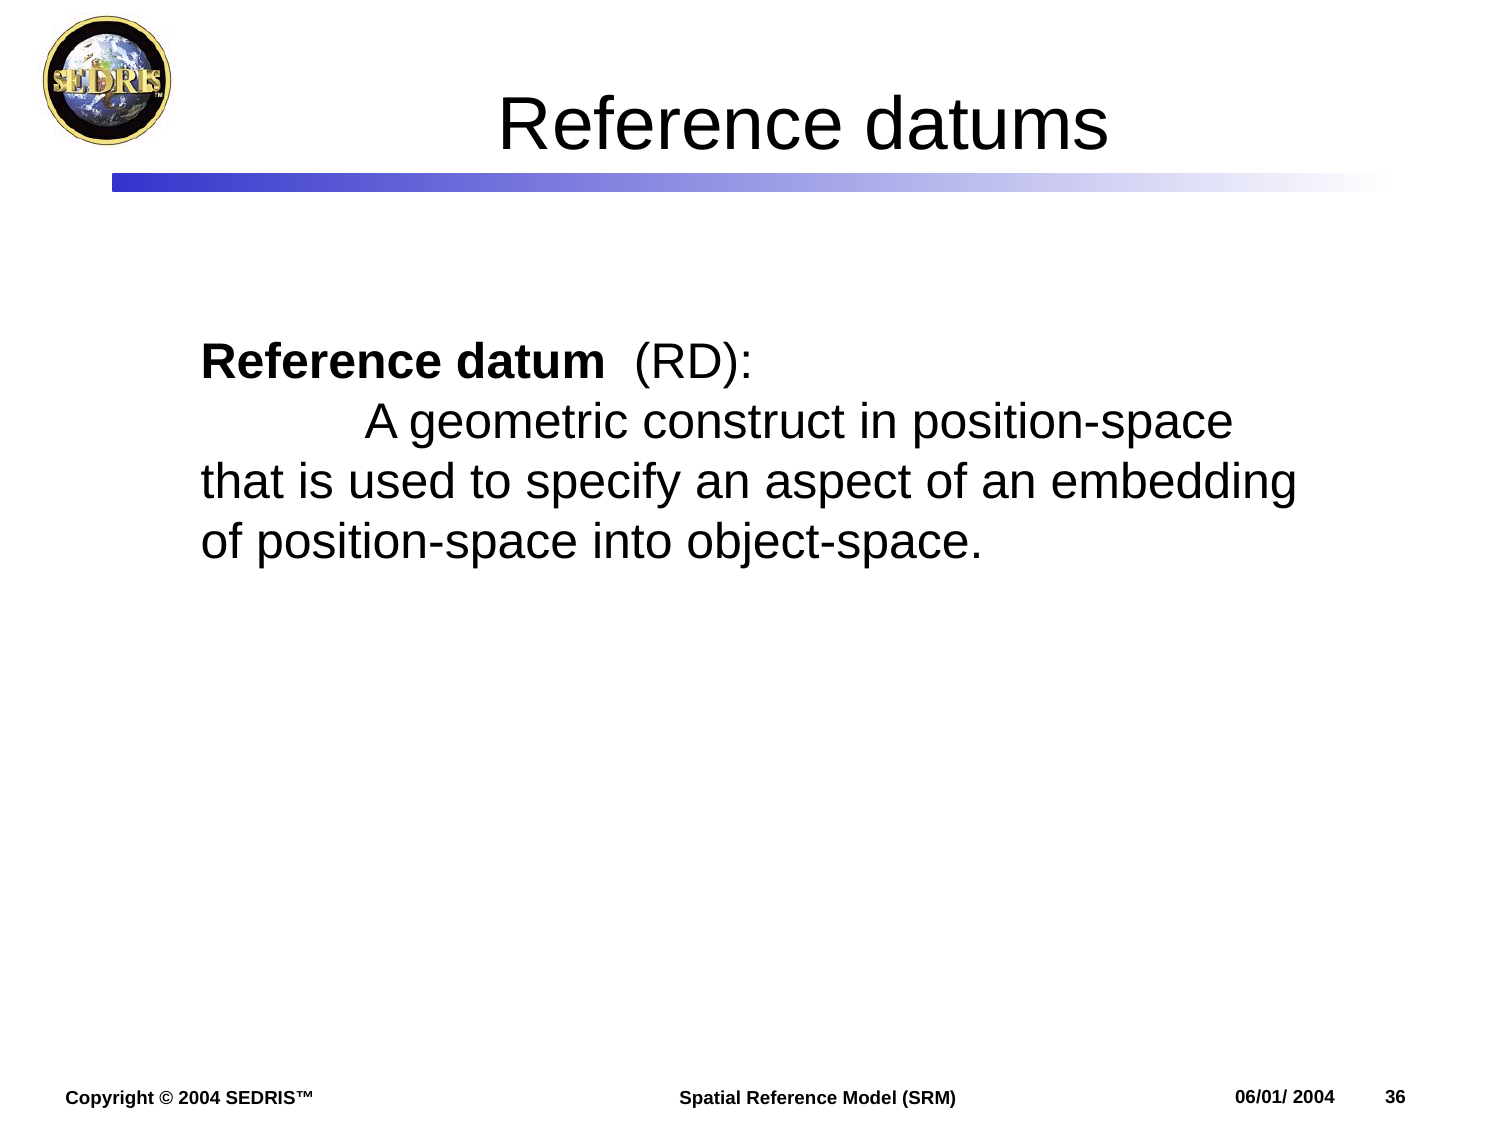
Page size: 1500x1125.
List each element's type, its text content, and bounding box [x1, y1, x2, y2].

title Reference datums [181, 37, 1428, 202]
text_box Reference datum (RD): A geometric construct in position-space that is used to specify an aspect of an embedding of position-space into object-space. [185, 321, 1328, 576]
picture [39, 12, 174, 148]
